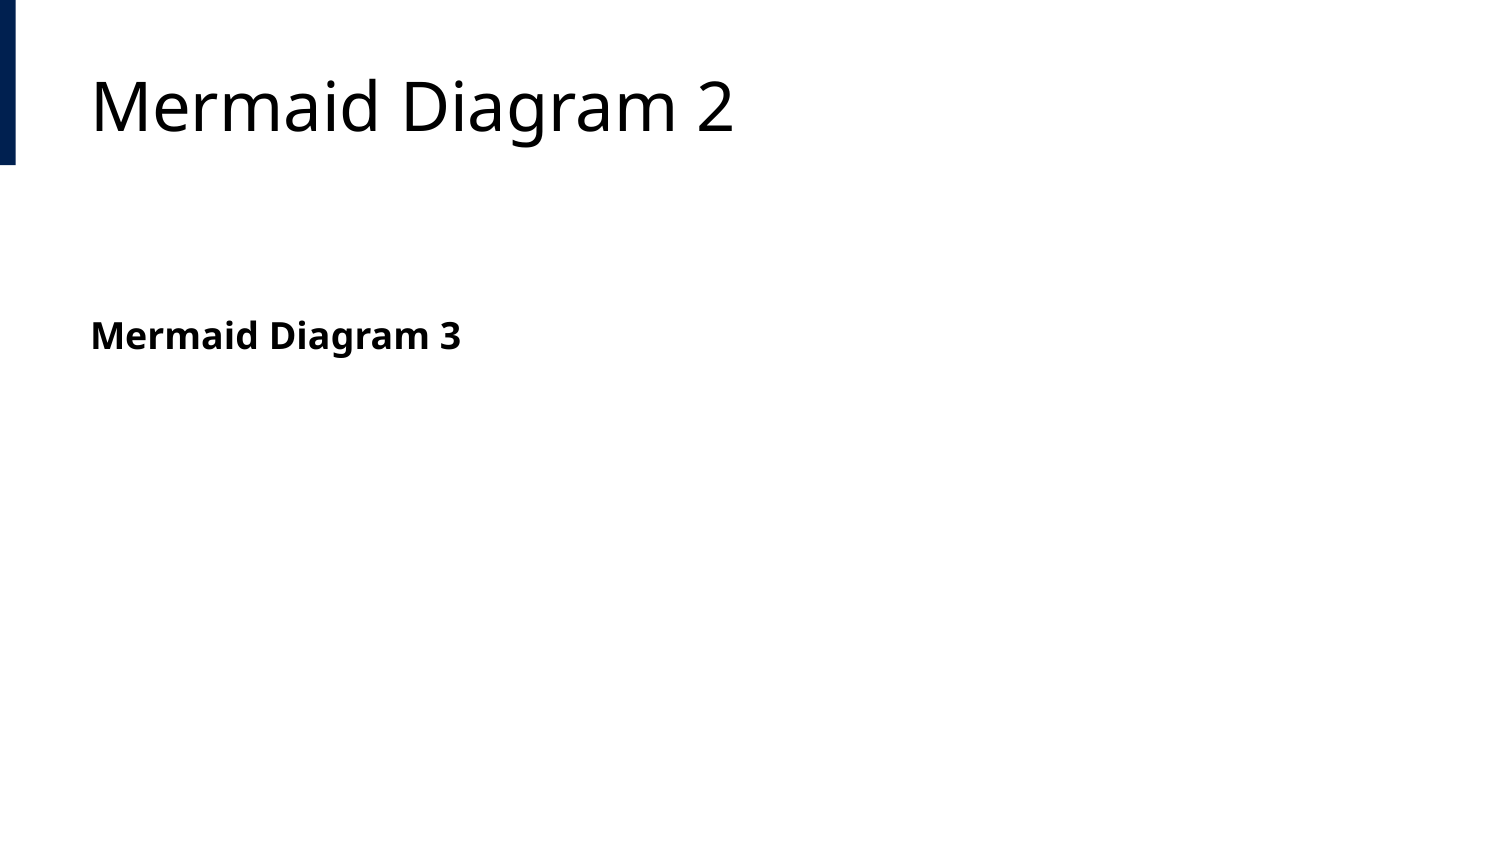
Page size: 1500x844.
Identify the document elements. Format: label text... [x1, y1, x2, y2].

list Mermaid Diagram 3 [75, 196, 1425, 754]
title Mermaid Diagram 2 [75, 33, 1425, 175]
